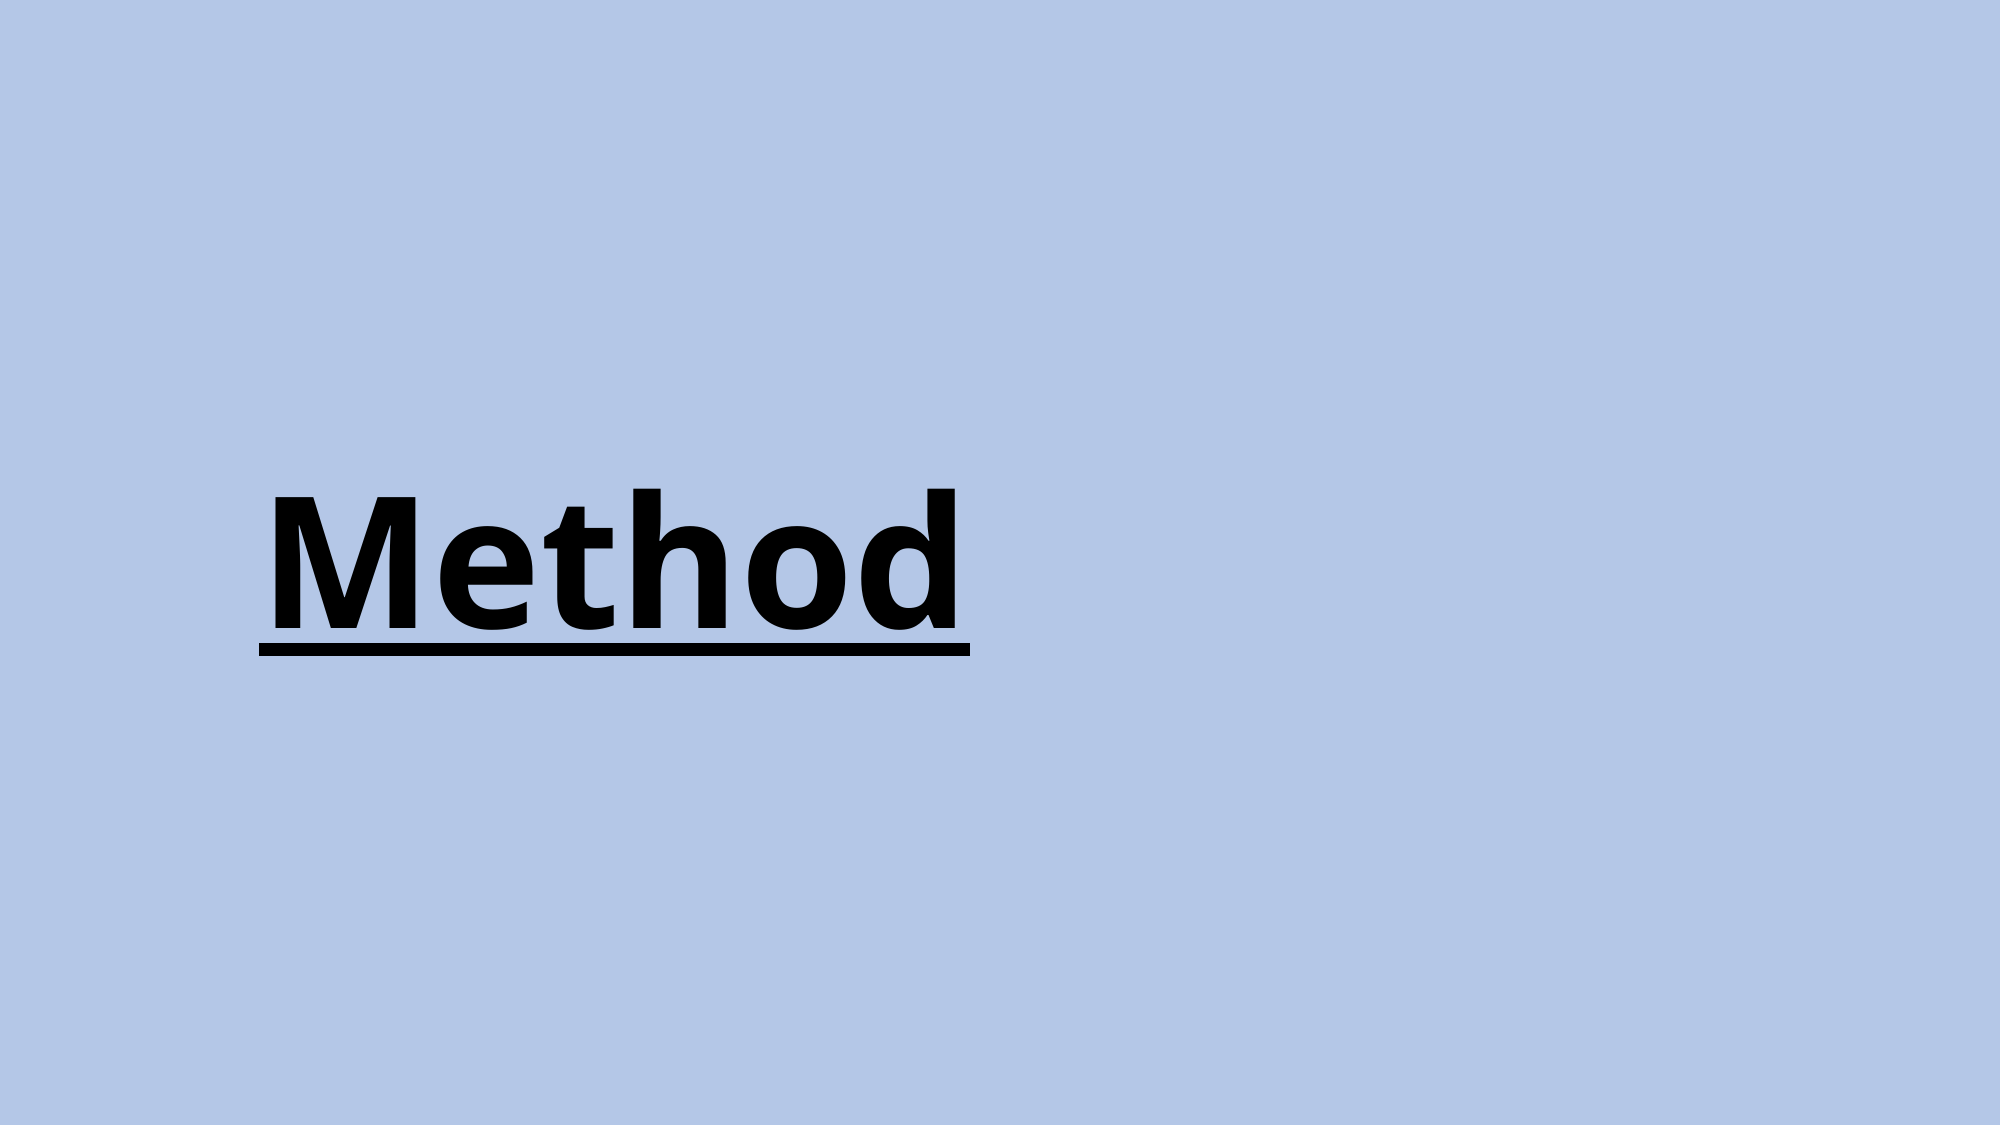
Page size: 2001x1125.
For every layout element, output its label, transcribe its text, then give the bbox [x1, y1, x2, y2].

title Method [157, 115, 1883, 1024]
